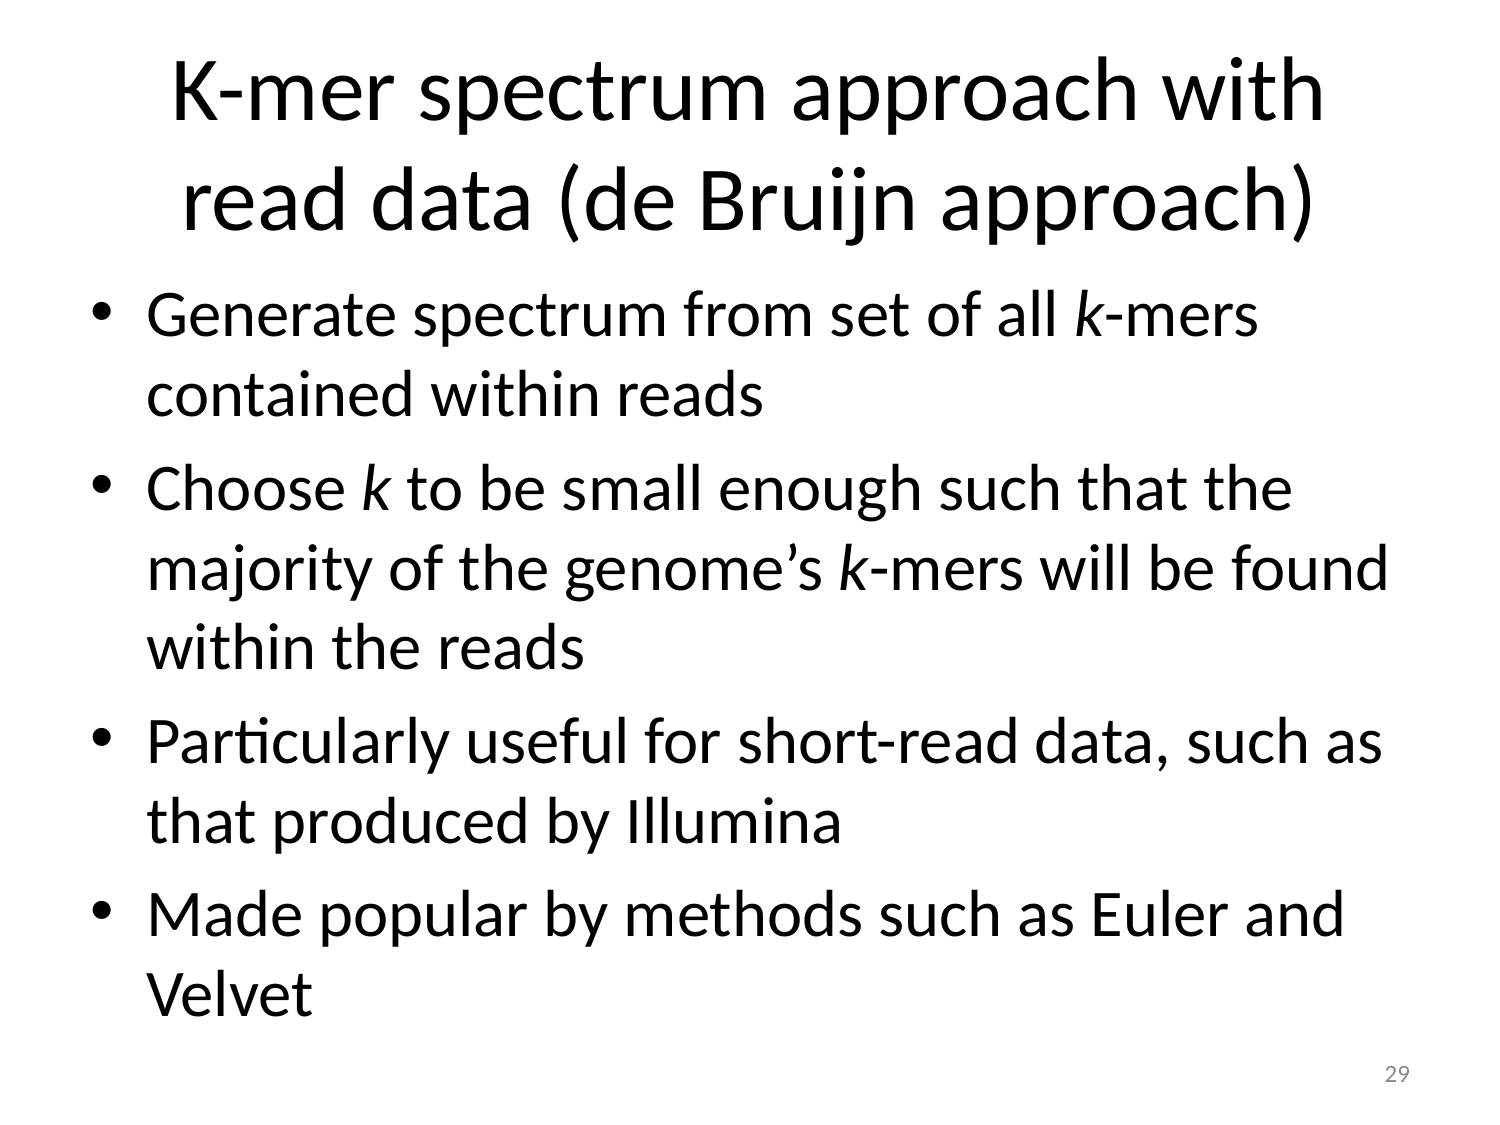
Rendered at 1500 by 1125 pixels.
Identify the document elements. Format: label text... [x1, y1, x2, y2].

slide_number 29 [1074, 1042, 1425, 1103]
title K-mer spectrum approach with read data (de Bruijn approach) [75, 45, 1425, 233]
list Generate spectrum from set of all k-mers contained within reads Choose k to be small enough such that the majority of the genome’s k-mers will be found within the reads Particularly useful for short-read data, such as that produced by Illumina Made popular by methods such as Euler and Velvet [75, 262, 1425, 1005]
